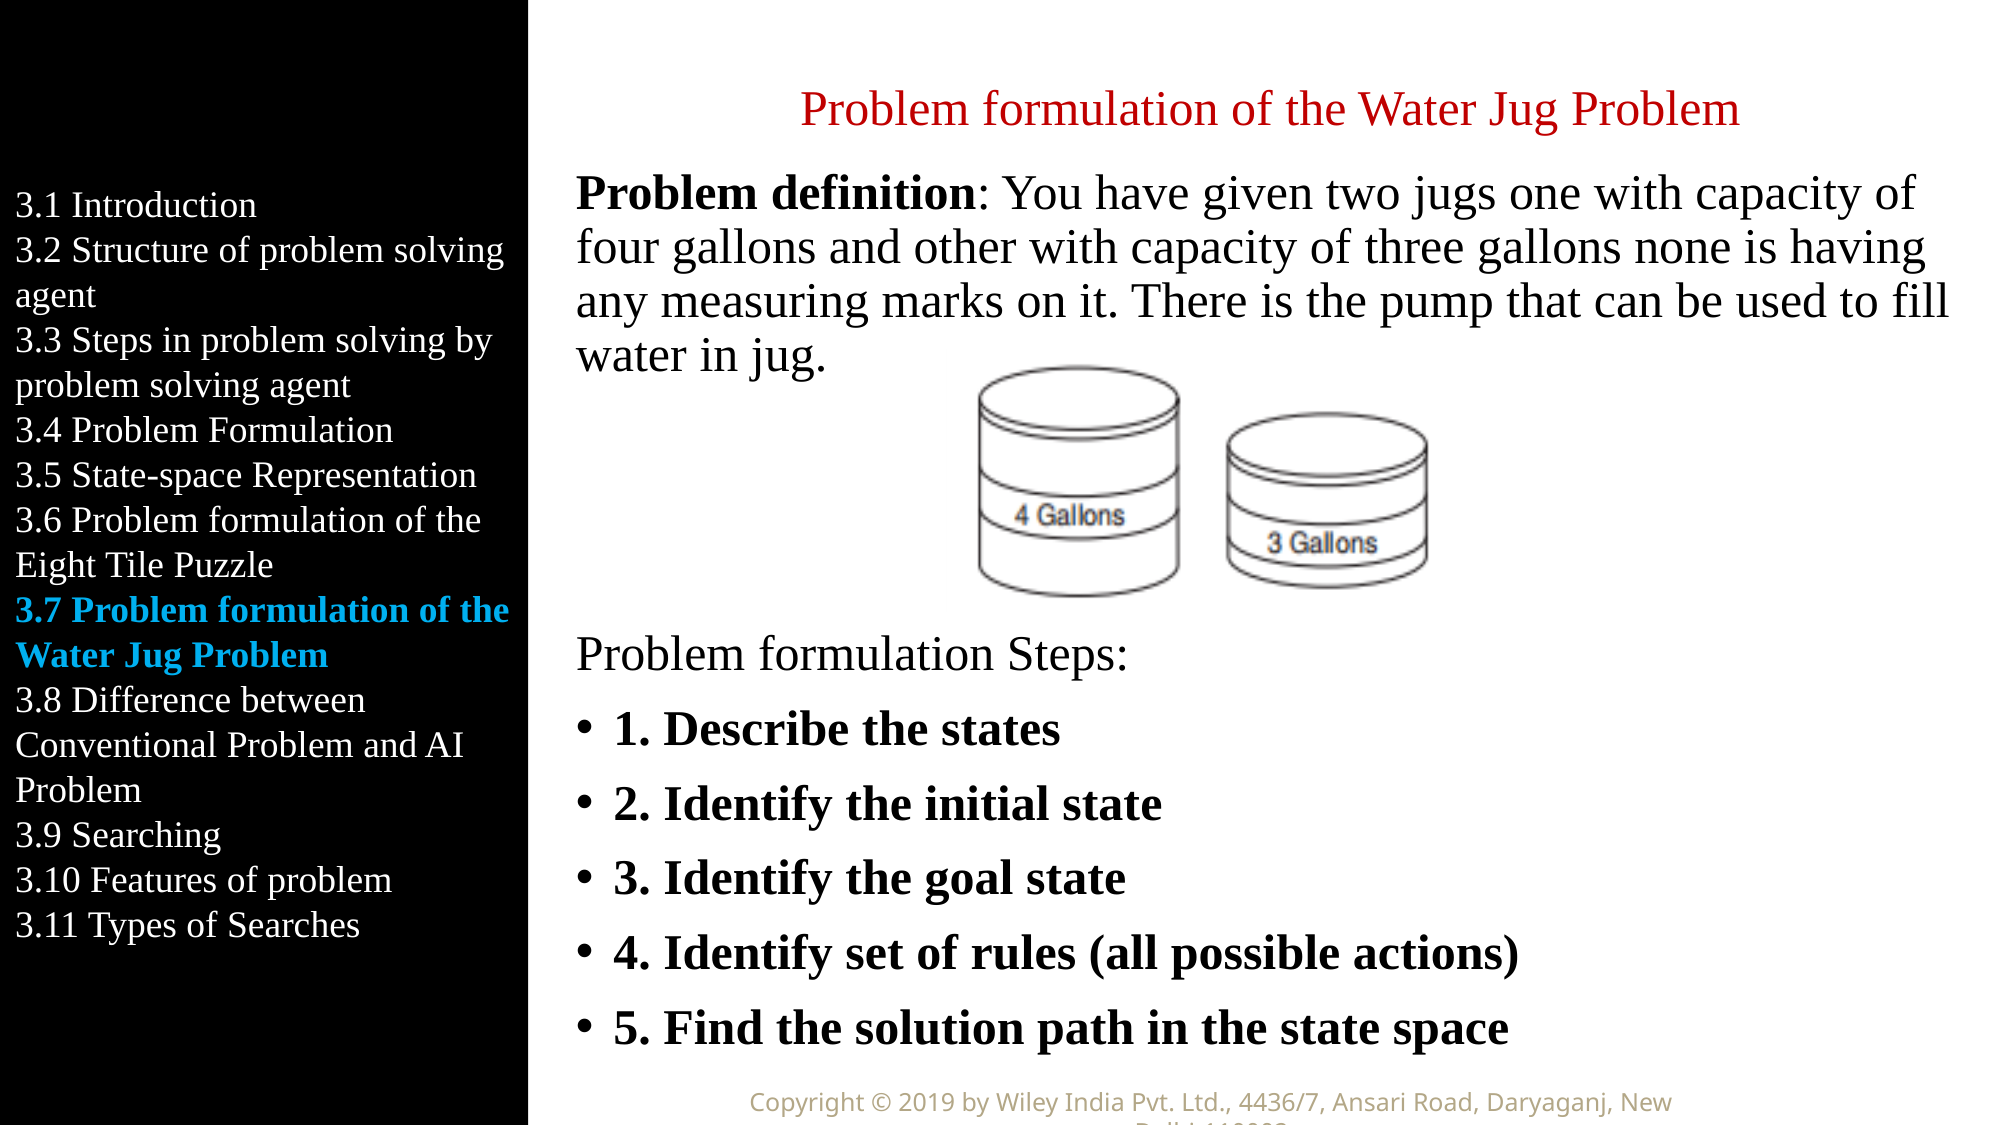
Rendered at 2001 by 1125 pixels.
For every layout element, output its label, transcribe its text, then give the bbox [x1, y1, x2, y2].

text_box Copyright © 2019 by Wiley India Pvt. Ltd., 4436/7, Ansari Road, Daryaganj, New Delhi-110002 [711, 1079, 1712, 1125]
text_box 3.1 Introduction 3.2 Structure of problem solving agent 3.3 Steps in problem solving by problem solving agent 3.4 Problem Formulation 3.5 State-space Representation 3.6 Problem formulation of the Eight Tile Puzzle 3.7 Problem formulation of the Water Jug Problem 3.8 Difference between Conventional Problem and AI Problem 3.9 Searching 3.10 Features of problem 3.11 Types of Searches [0, 0, 529, 1125]
list Problem definition: You have given two jugs one with capacity of four gallons and other with capacity of three gallons none is having any measuring marks on it. There is the pump that can be used to fill water in jug. Problem formulation Steps: 1. Describe the states 2. Identify the initial state 3. Identify the goal state 4. Identify set of rules (all possible actions) 5. Find the solution path in the state space [560, 158, 1981, 1066]
picture [945, 349, 1448, 612]
title Problem formulation of the Water Jug Problem [560, 59, 1981, 158]
